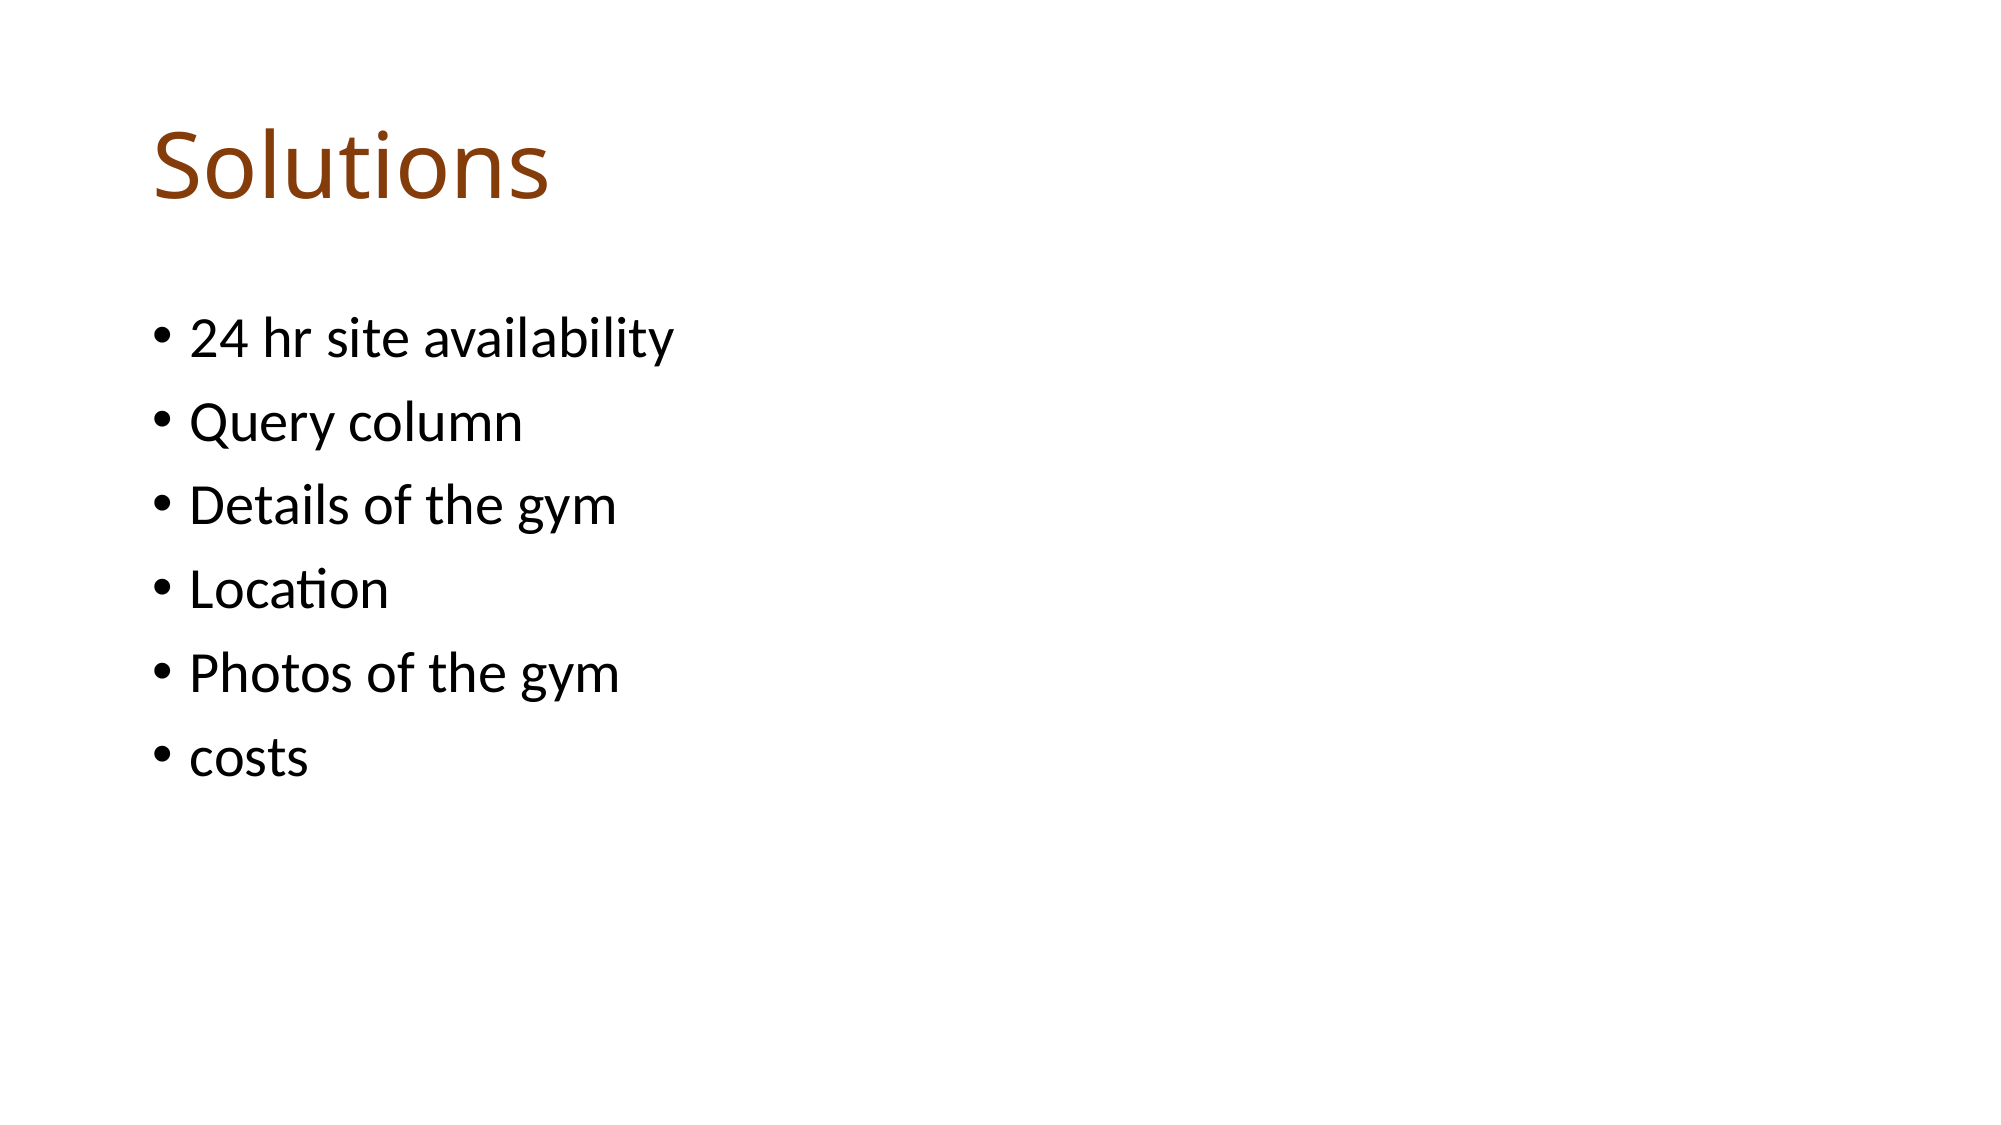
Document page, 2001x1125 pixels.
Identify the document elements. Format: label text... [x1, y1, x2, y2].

title Solutions [137, 59, 1863, 278]
list 24 hr site availability Query column Details of the gym Location Photos of the gym costs [137, 299, 1863, 1014]
